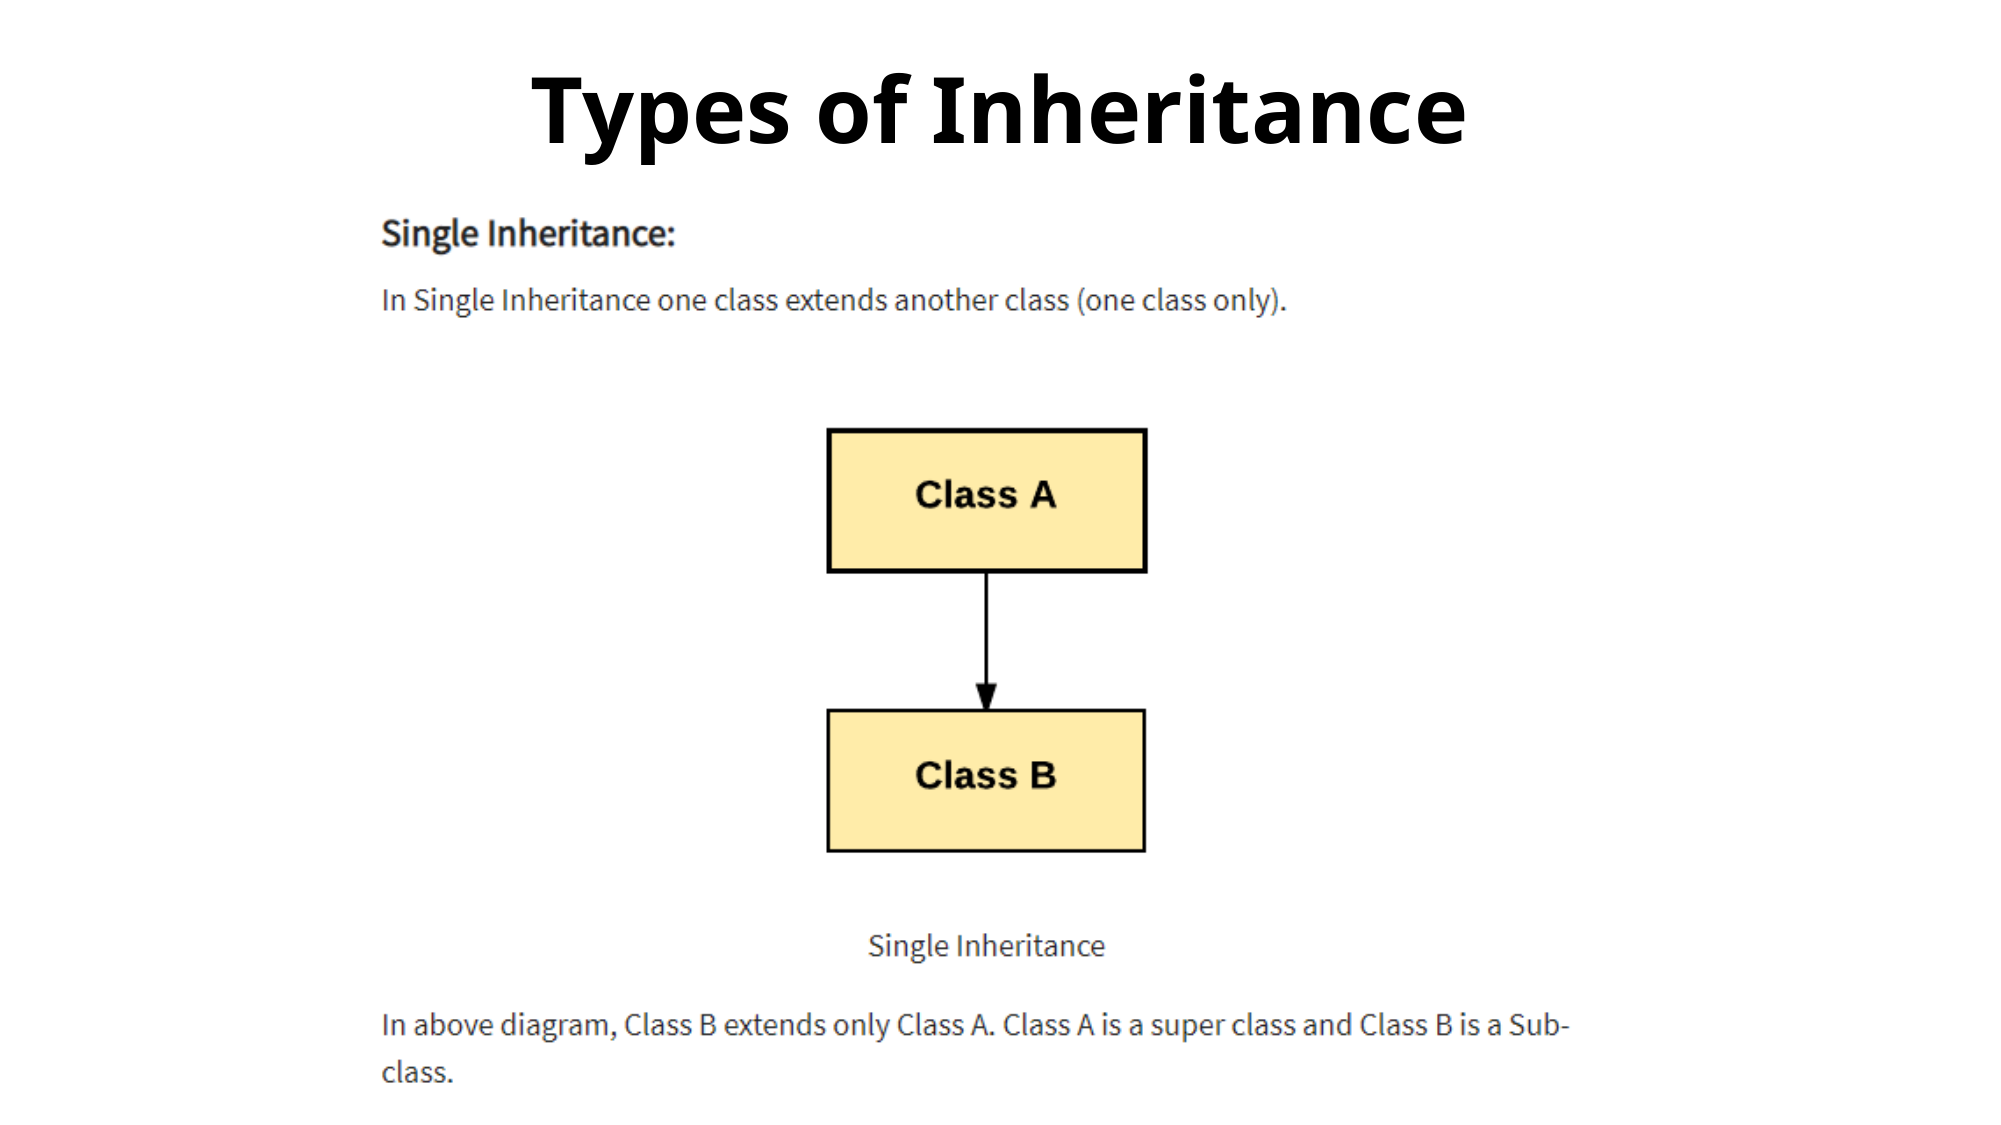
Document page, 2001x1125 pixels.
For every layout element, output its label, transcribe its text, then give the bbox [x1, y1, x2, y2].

title Types of Inheritance [137, 59, 1863, 278]
picture [367, 202, 1594, 1111]
